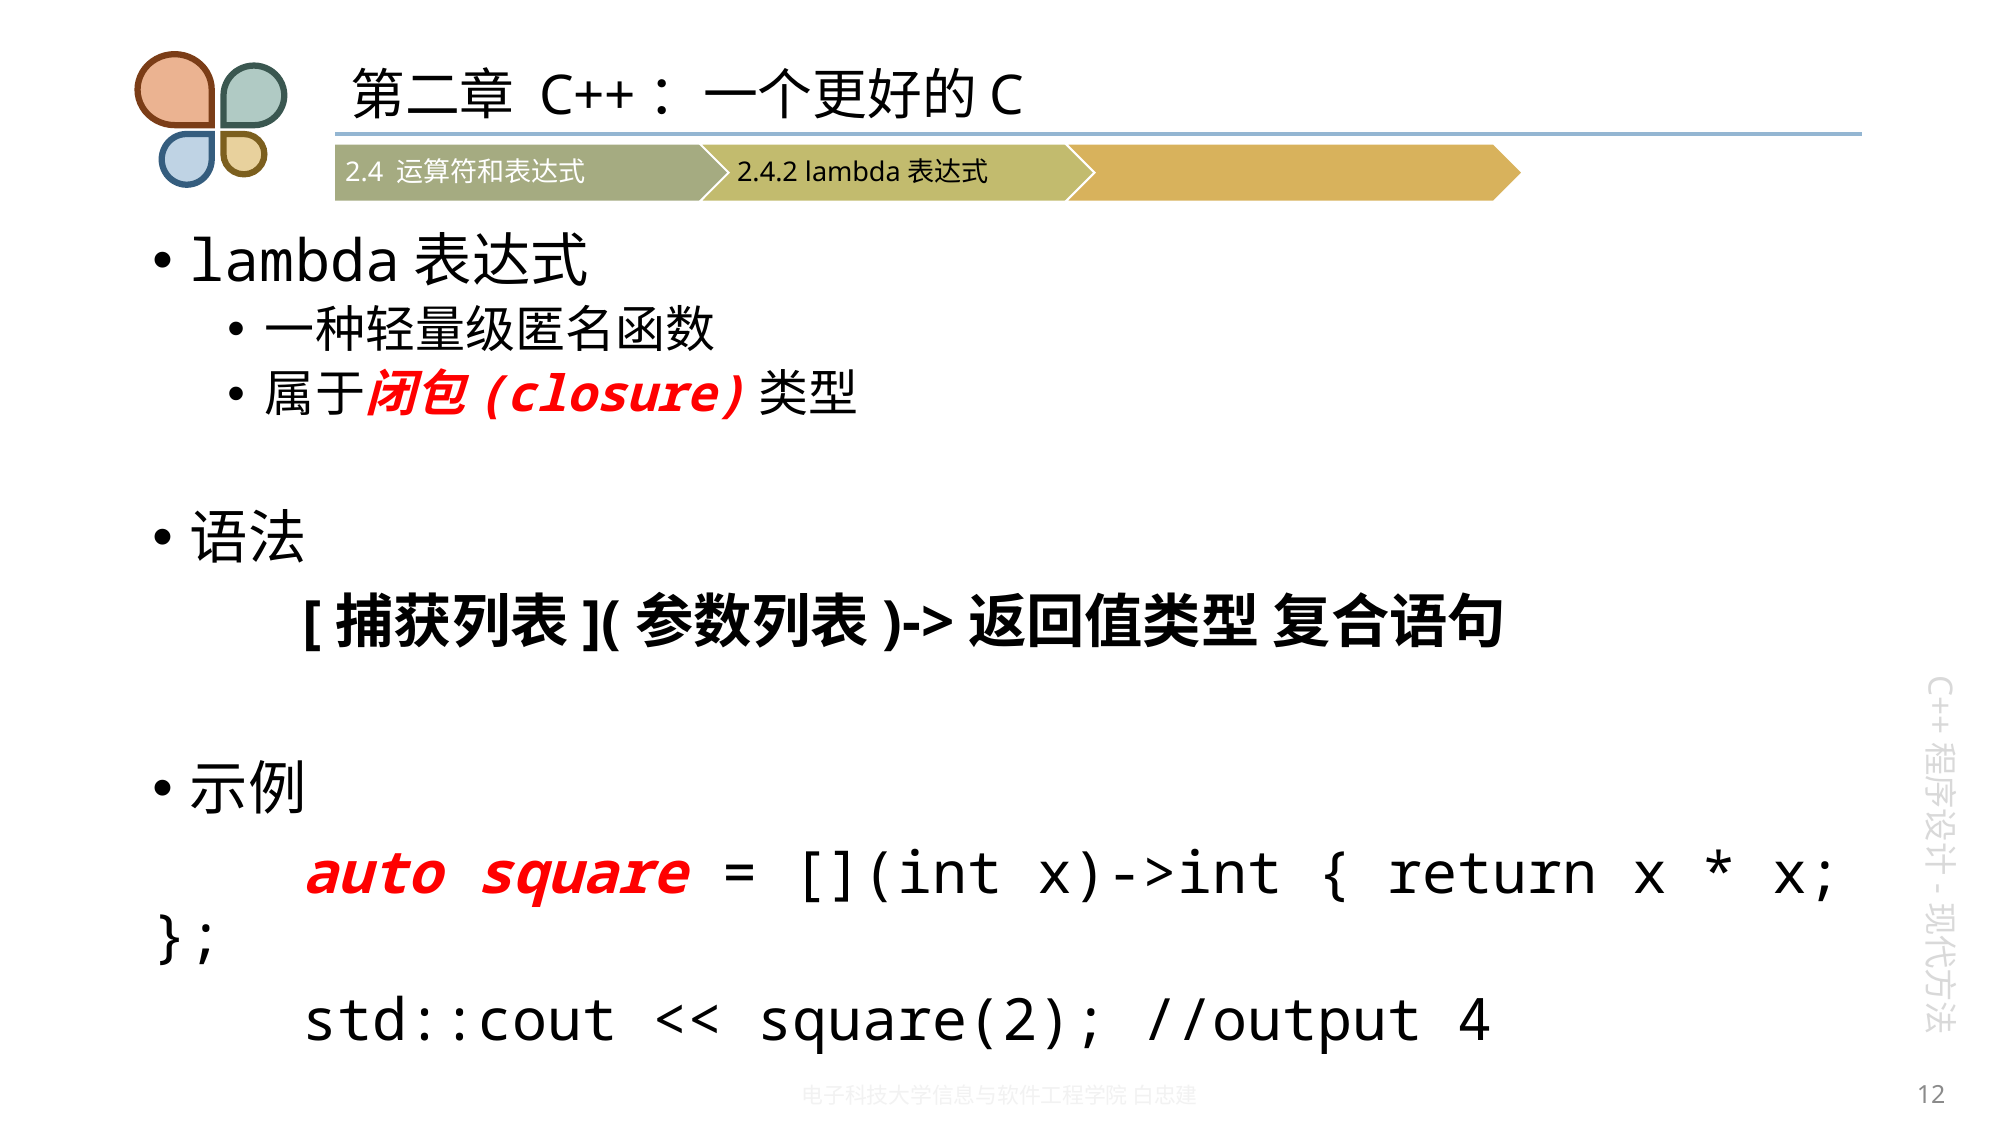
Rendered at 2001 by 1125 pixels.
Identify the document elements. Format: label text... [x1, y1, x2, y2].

title 第二章 C++：一个更好的C [335, 59, 1863, 134]
list lambda表达式 一种轻量级匿名函数 属于闭包(closure)类型 语法 [捕获列表](参数列表)->返回值类型 复合语句 示例 auto square = [](int x)->int { return x * x; }; std::cout << square(2); //output 4 [137, 223, 1863, 1066]
slide_number 12 [1862, 1065, 2000, 1125]
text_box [333, 143, 1524, 202]
